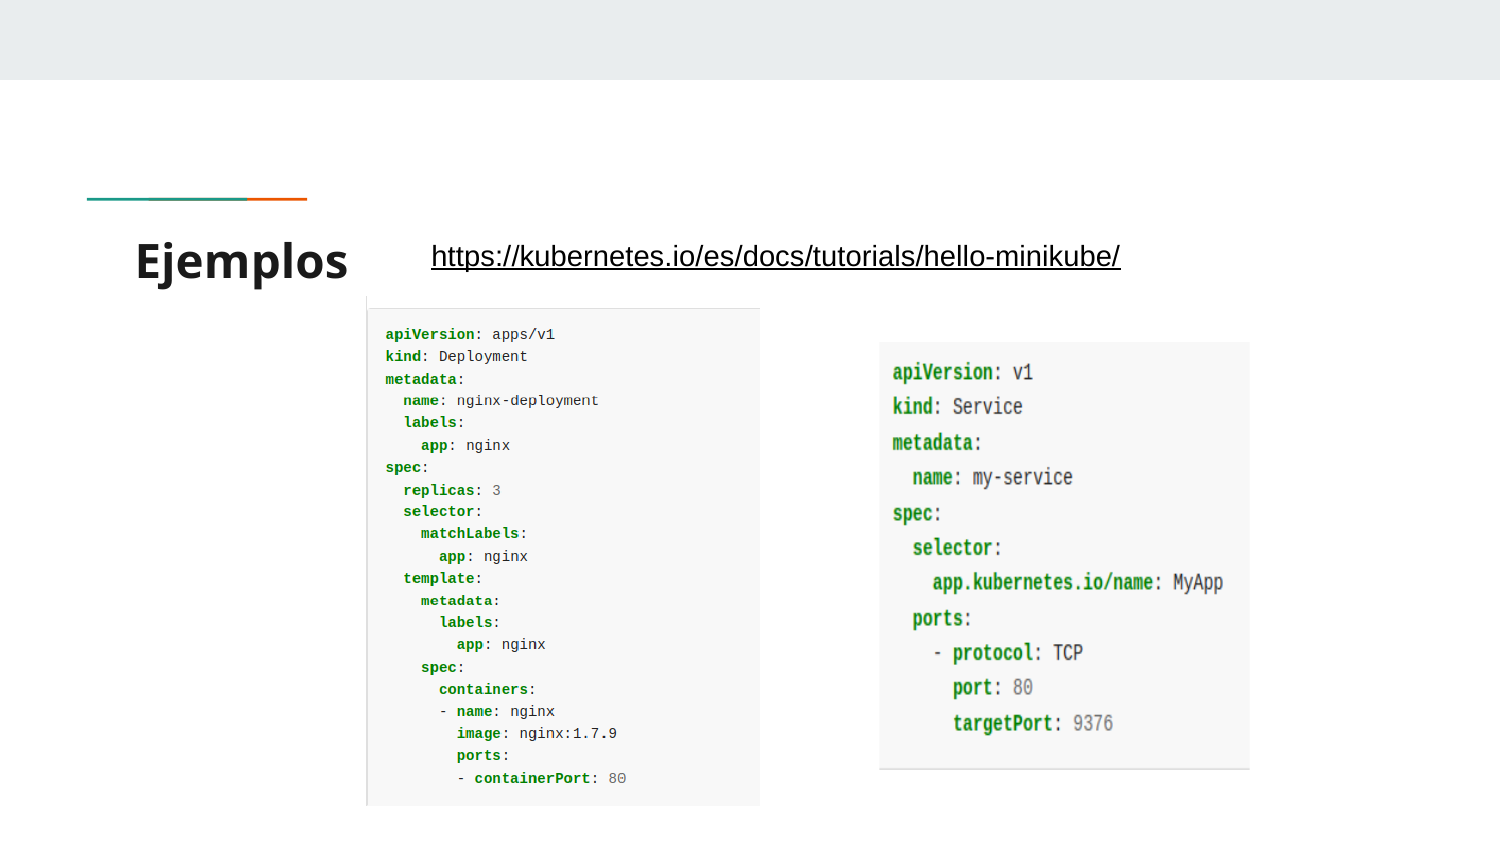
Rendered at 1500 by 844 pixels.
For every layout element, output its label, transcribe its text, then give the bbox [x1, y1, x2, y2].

picture [363, 296, 760, 807]
text_box https://kubernetes.io/es/docs/tutorials/hello-minikube/ [416, 222, 1186, 288]
title Ejemplos [119, 216, 1381, 305]
picture [878, 342, 1250, 770]
